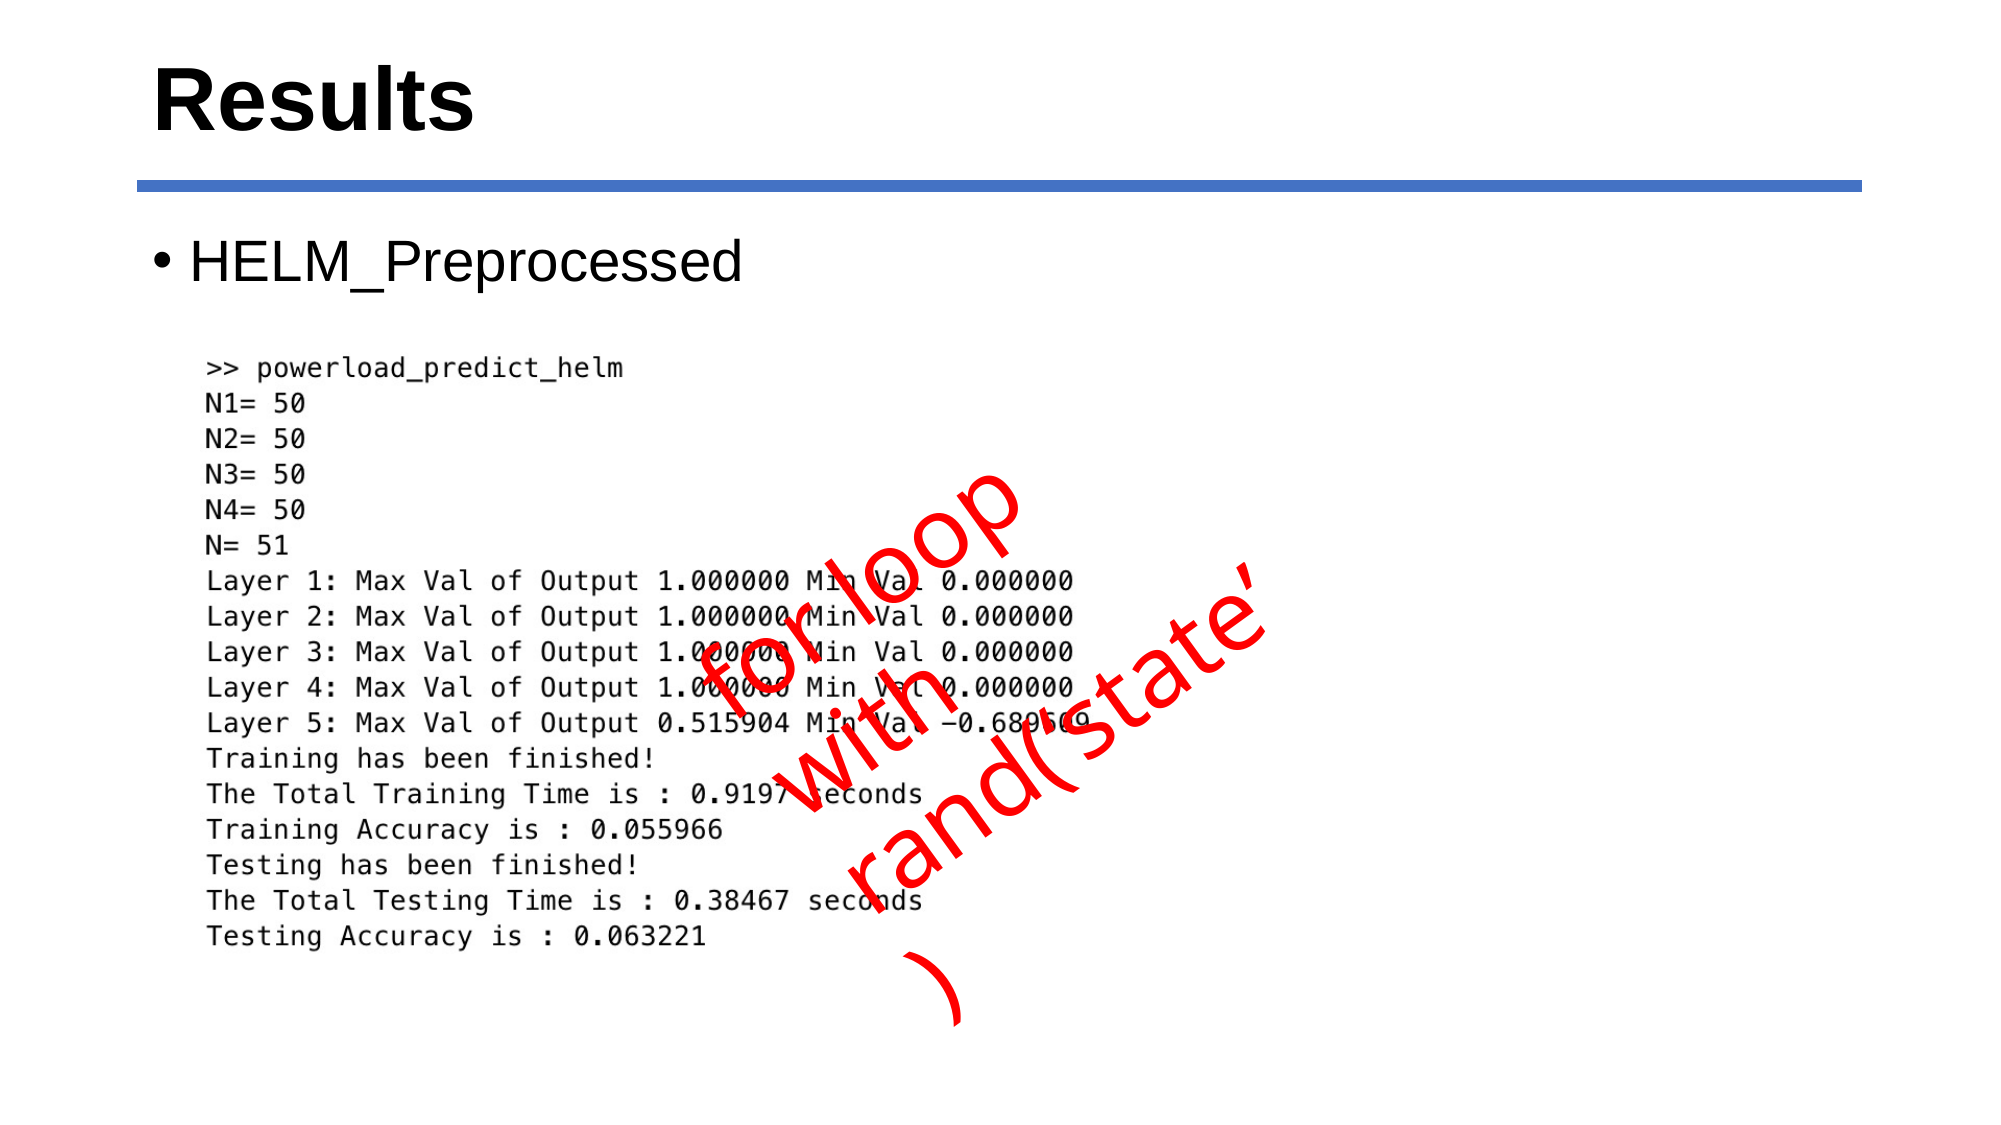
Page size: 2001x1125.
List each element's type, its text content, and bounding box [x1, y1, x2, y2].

title Results [137, 44, 1863, 158]
picture [200, 352, 1114, 962]
text_box for loop with rand(‘state’) [884, 962, 1066, 1048]
list HELM_Preprocessed [137, 223, 1863, 1091]
text_box for loop with rand(‘state’) [1063, 314, 1407, 927]
